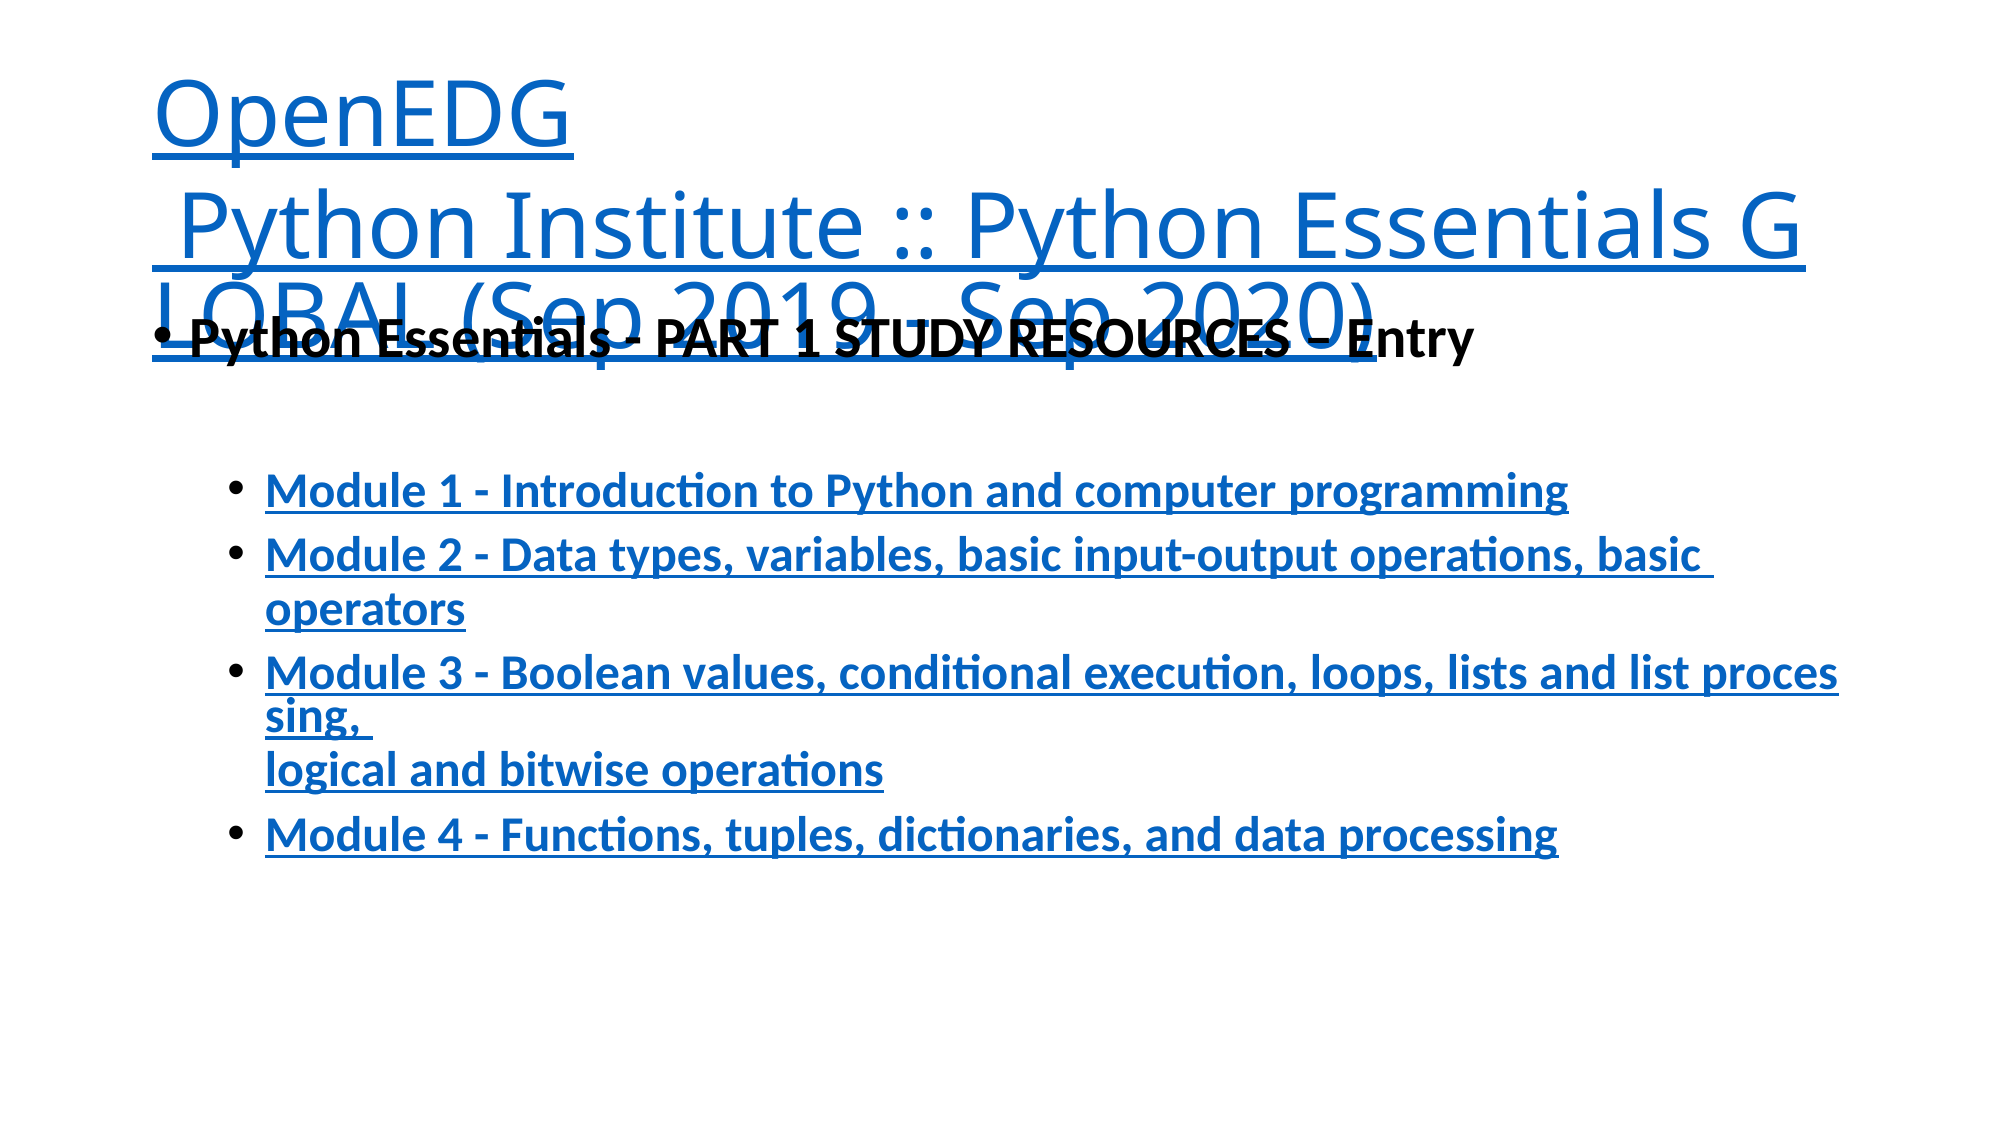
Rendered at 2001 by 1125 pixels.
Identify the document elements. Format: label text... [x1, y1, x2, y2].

list Python Essentials - PART 1 STUDY RESOURCES – Entry Module 1 - Introduction to Python and computer programming Module 2 - Data types, variables, basic input-output operations, basic operators Module 3 - Boolean values, conditional execution, loops, lists and list processing, logical and bitwise operations Module 4 - Functions, tuples, dictionaries, and data processing [137, 299, 1863, 1014]
title OpenEDG Python Institute :: Python Essentials GLOBAL (Sep 2019 - Sep 2020) [137, 59, 1863, 278]
